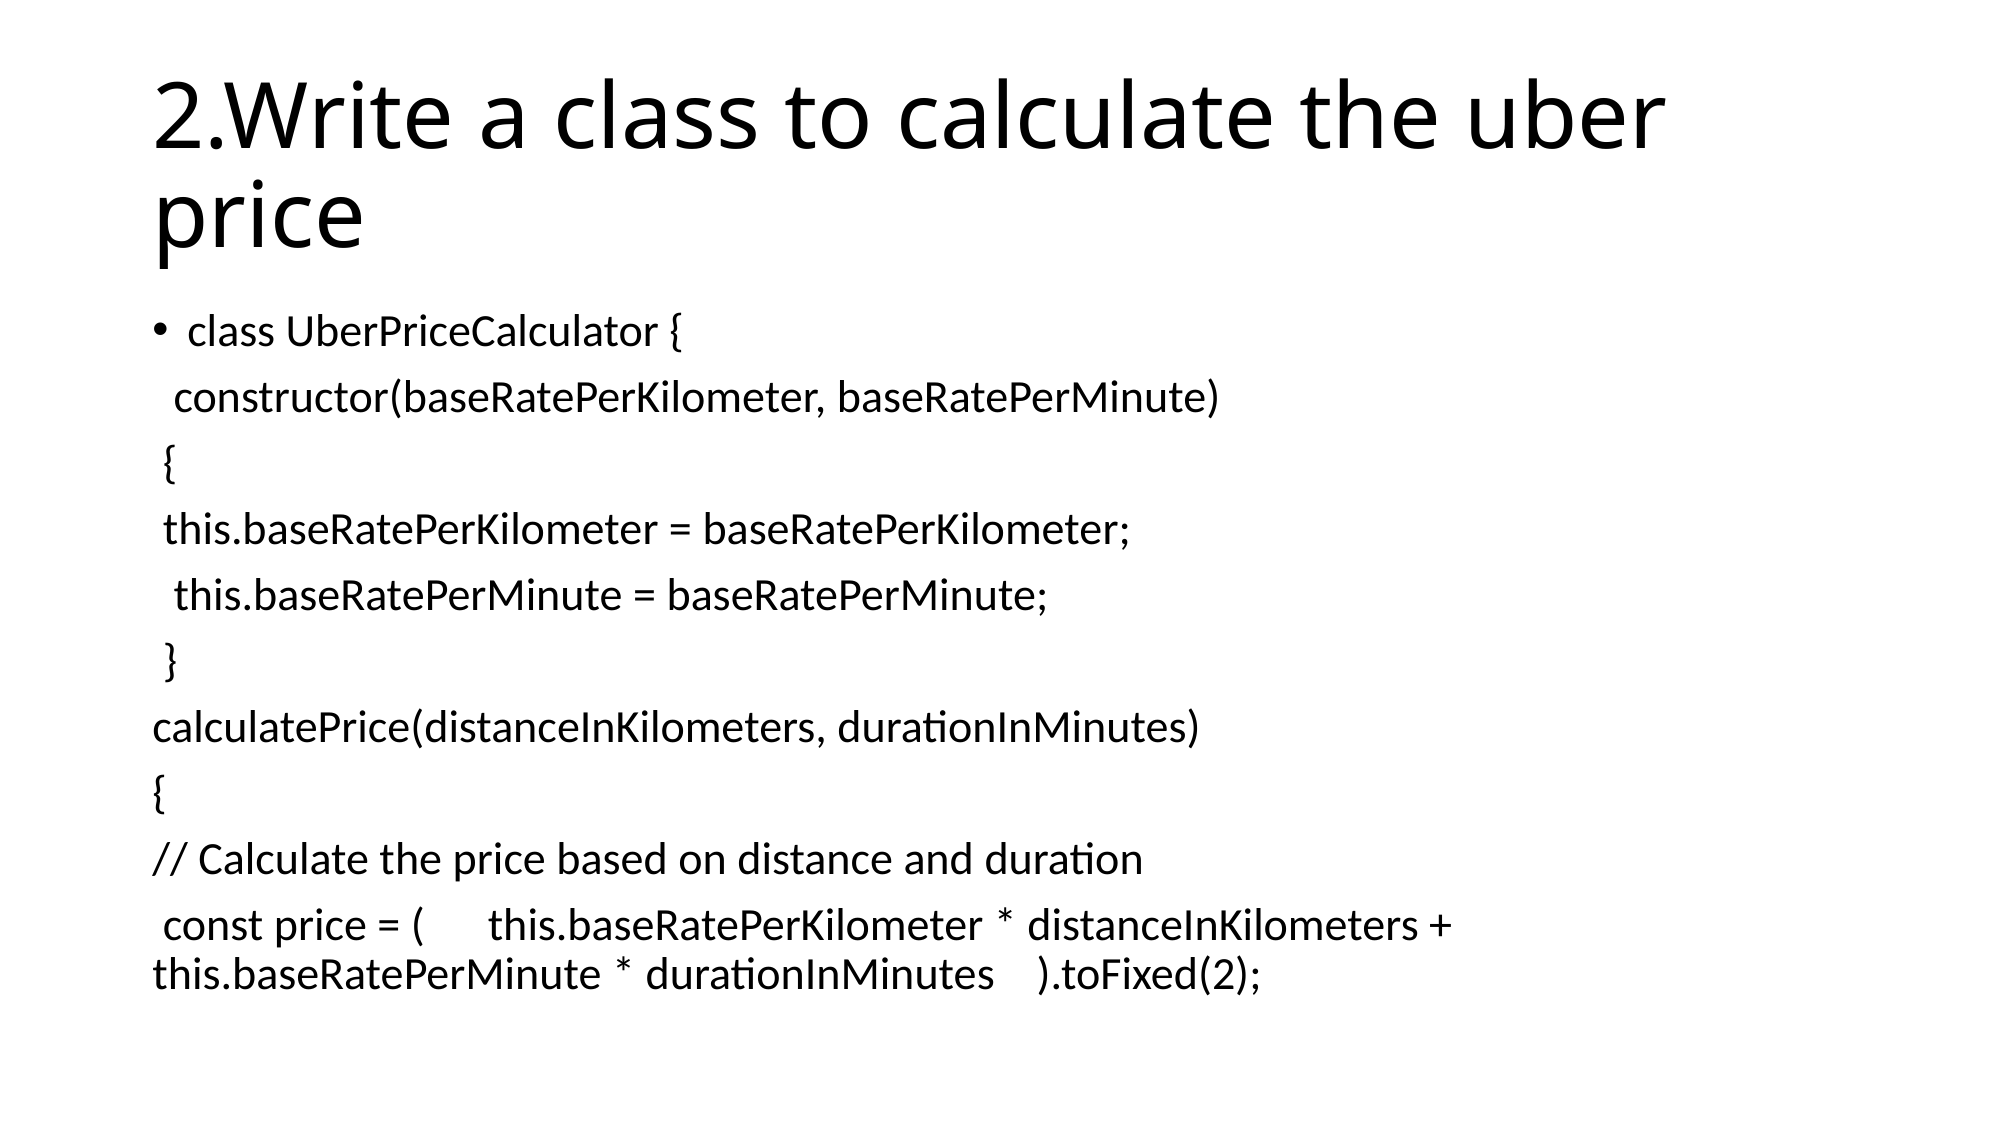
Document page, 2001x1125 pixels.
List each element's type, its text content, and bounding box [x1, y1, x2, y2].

list class UberPriceCalculator { constructor(baseRatePerKilometer, baseRatePerMinute) { this.baseRatePerKilometer = baseRatePerKilometer; this.baseRatePerMinute = baseRatePerMinute; } calculatePrice(distanceInKilometers, durationInMinutes) { // Calculate the price based on distance and duration const price = ( this.baseRatePerKilometer * distanceInKilometers + this.baseRatePerMinute * durationInMinutes ).toFixed(2); [137, 299, 1863, 1014]
title 2.Write a class to calculate the uber price [137, 59, 1863, 278]
